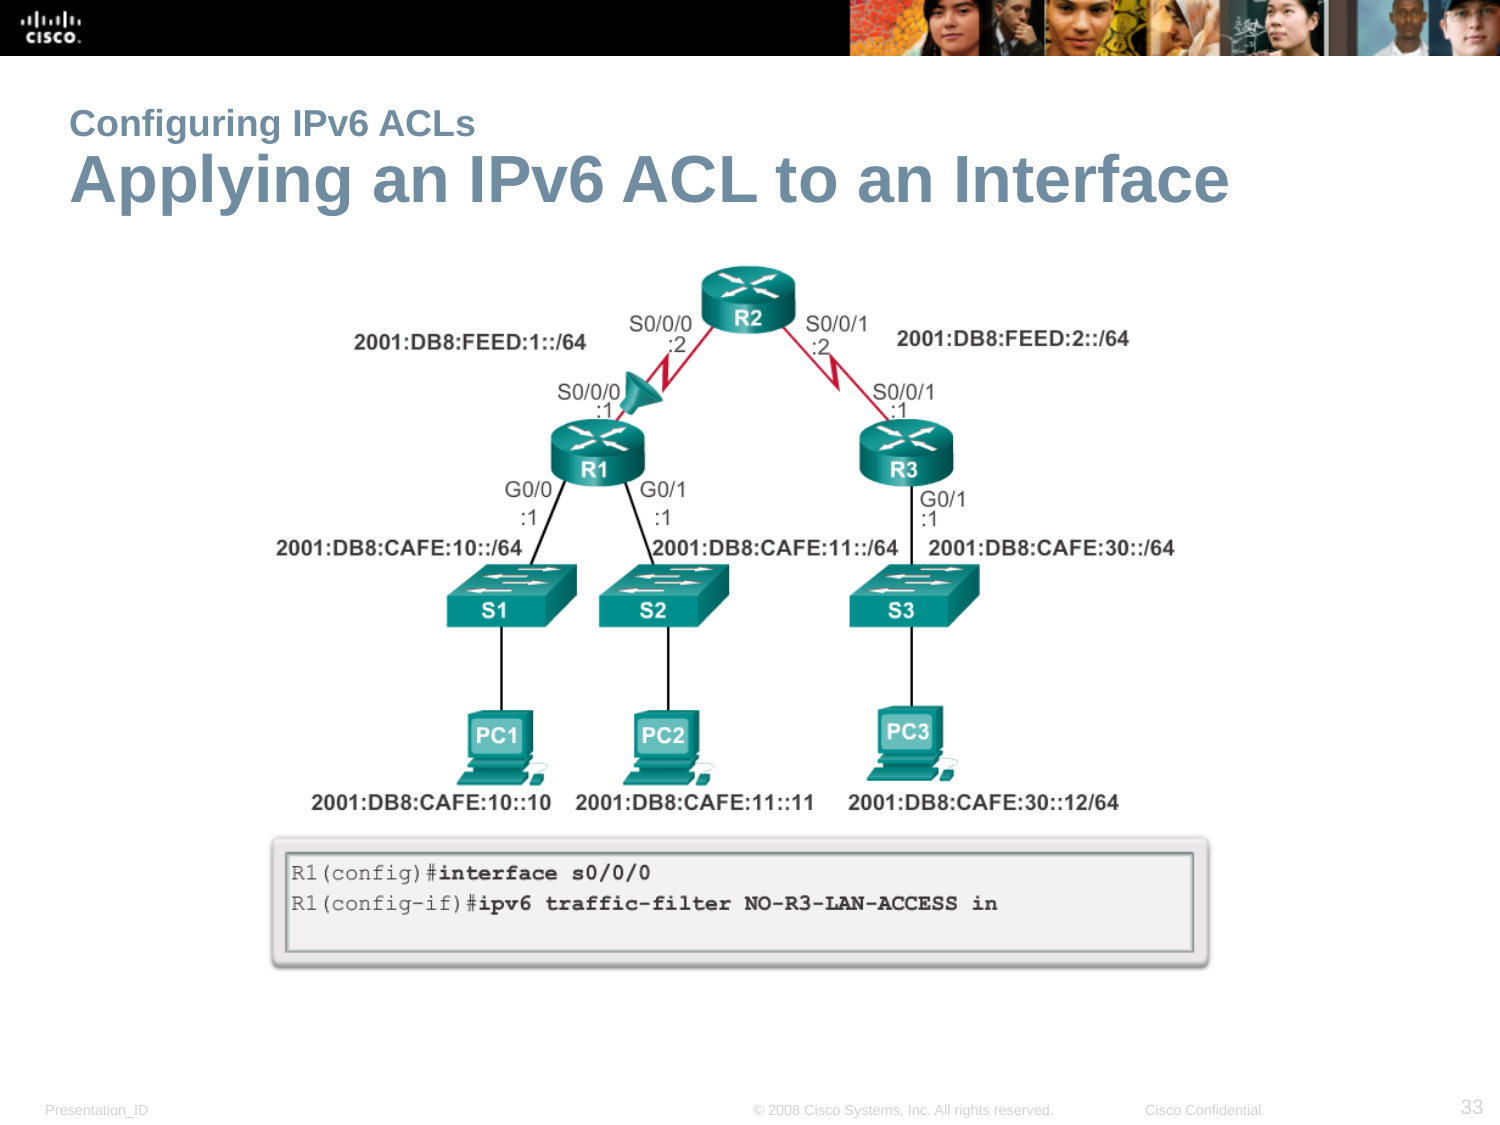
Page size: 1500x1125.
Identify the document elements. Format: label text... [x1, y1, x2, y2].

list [90, 256, 1394, 977]
title Configuring IPv6 ACLs Applying an IPv6 ACL to an Interface [55, 80, 1444, 224]
picture [0, 0, 1500, 56]
